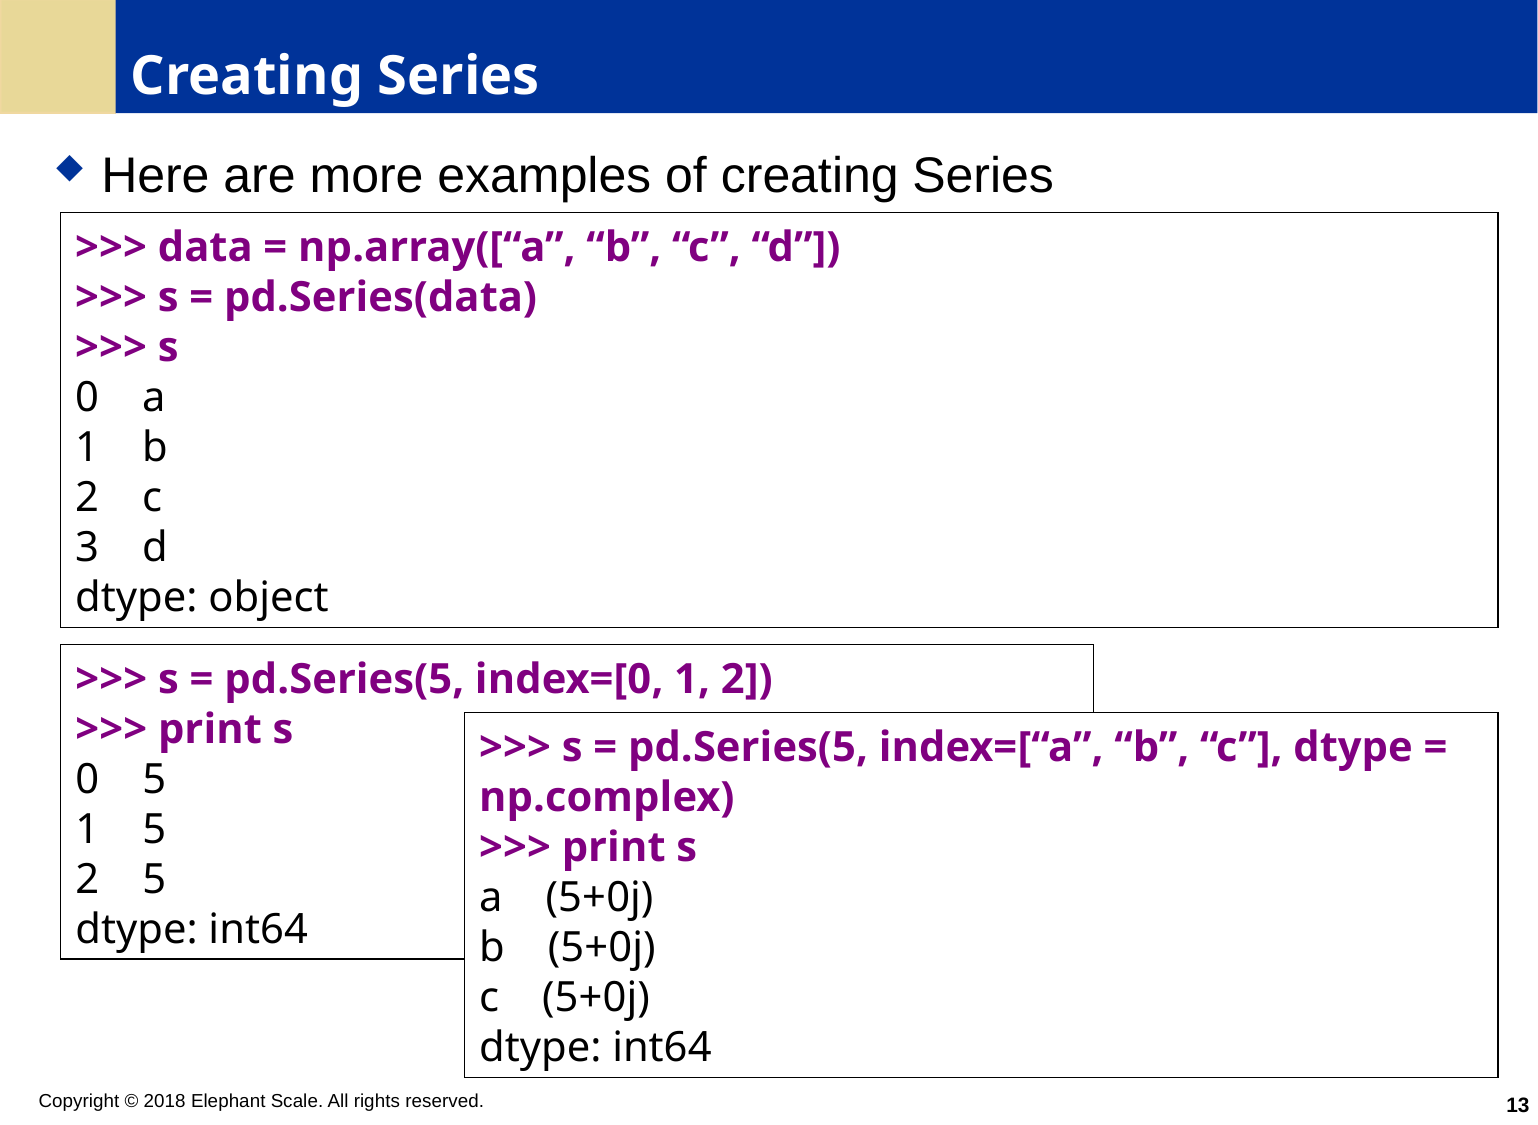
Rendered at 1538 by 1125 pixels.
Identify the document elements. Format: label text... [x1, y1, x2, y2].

title Creating Series [115, 0, 1538, 114]
footer Copyright © 2018 Elephant Scale. All rights reserved. [38, 1088, 932, 1112]
slide_number 13 [1439, 1079, 1530, 1117]
text_box >>> s = pd.Series(5, index=[0, 1, 2]) >>> print s 0 5 1 5 2 5 dtype: int64 [60, 644, 1094, 960]
text_box >>> s = pd.Series(5, index=[“a”, “b”, “c”], dtype = np.complex) >>> print s a (5+0j) b (5+0j) c (5+0j) dtype: int64 [464, 712, 1498, 1078]
picture [0, 0, 115, 114]
list Here are more examples of creating Series [38, 134, 1500, 1061]
text_box >>> data = np.array([“a”, “b”, “c”, “d”]) >>> s = pd.Series(data) >>> s 0 a 1 b 2 c 3 d dtype: object [60, 212, 1498, 628]
